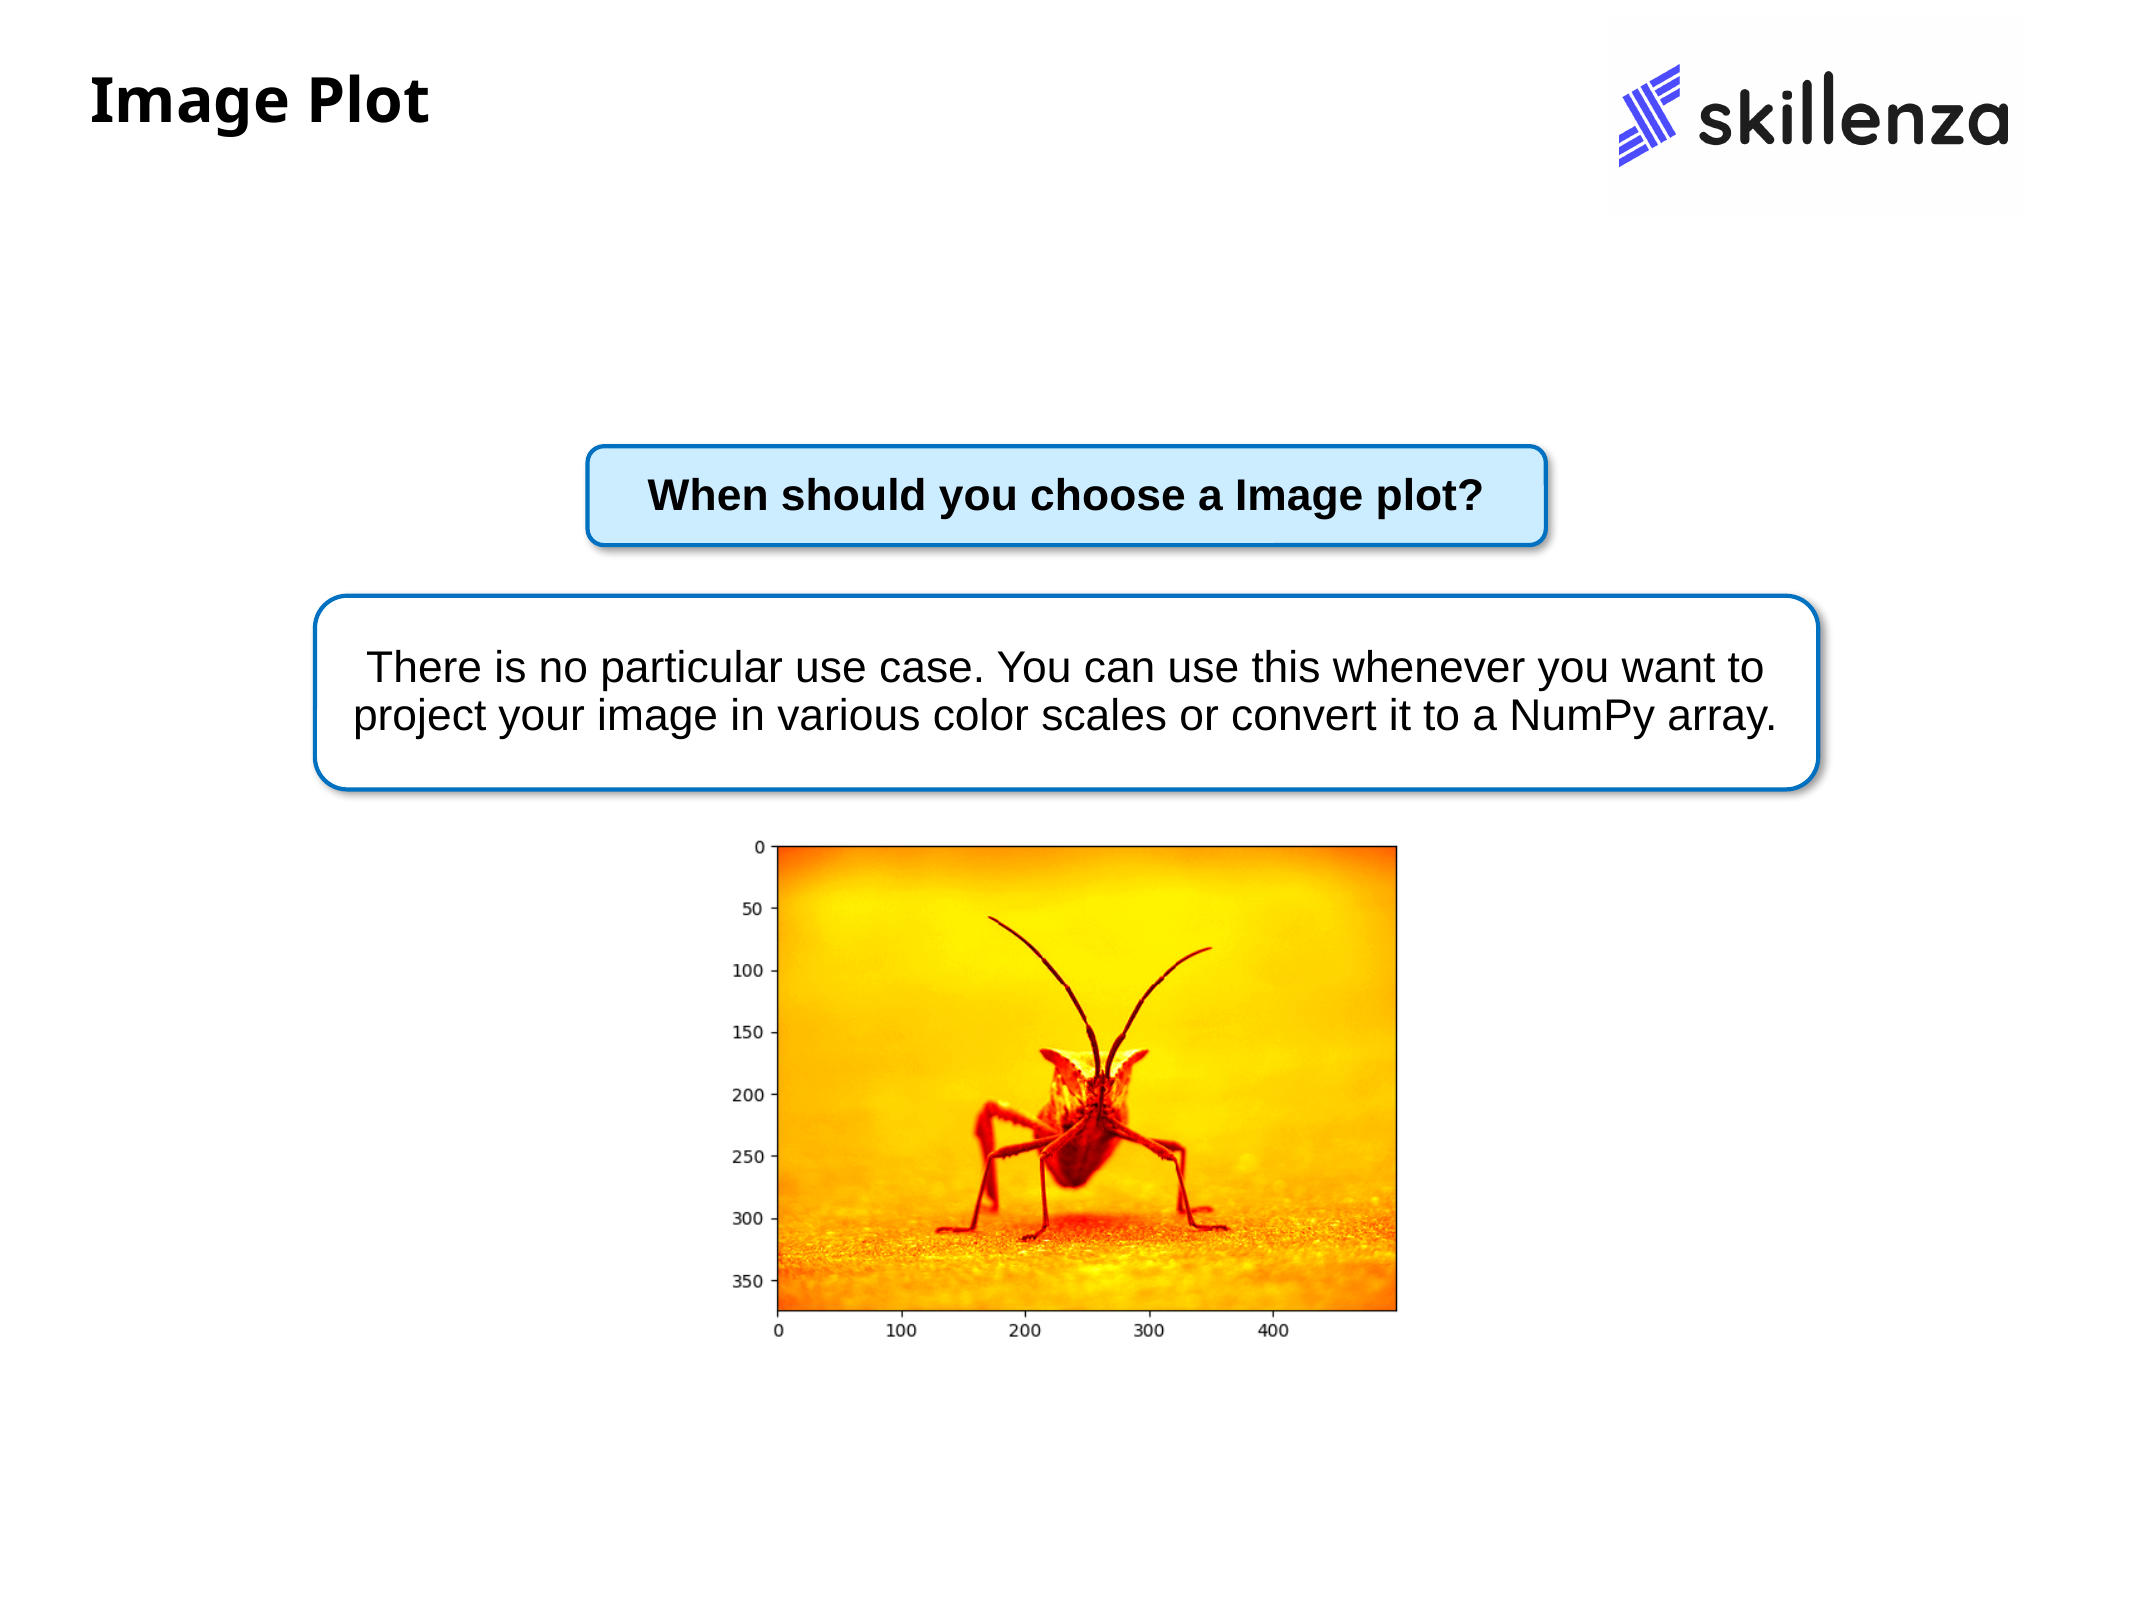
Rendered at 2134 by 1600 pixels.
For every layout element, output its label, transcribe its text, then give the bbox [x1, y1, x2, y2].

picture [1604, 11, 2022, 220]
text_box When should you choose a Image plot? [585, 444, 1548, 548]
text_box Image Plot [75, 61, 946, 144]
picture [721, 827, 1412, 1351]
text_box There is no particular use case. You can use this whenever you want to project your image in various color scales or convert it to a NumPy array. [312, 593, 1821, 792]
